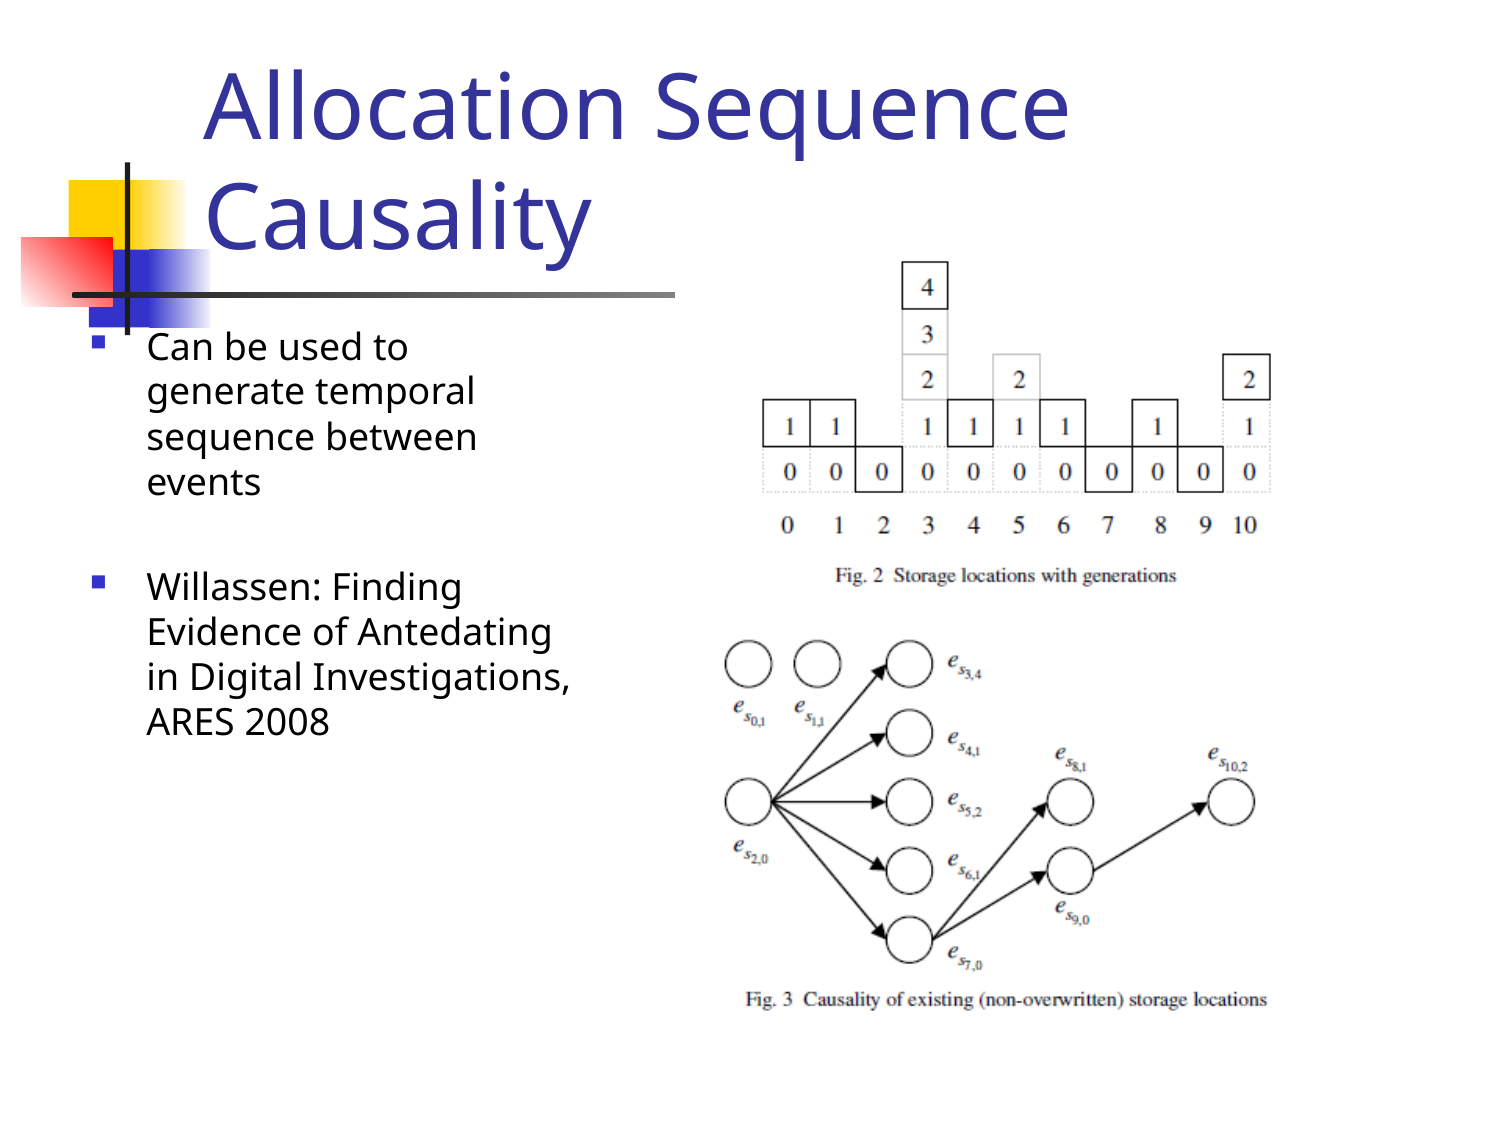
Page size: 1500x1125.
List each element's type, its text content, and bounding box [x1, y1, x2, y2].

title Allocation Sequence Causality [188, 34, 1468, 276]
list Can be used to generate temporal sequence between events Willassen: Finding Evidence of Antedating in Digital Investigations, ARES 2008 [74, 314, 588, 926]
picture [674, 249, 1429, 1015]
